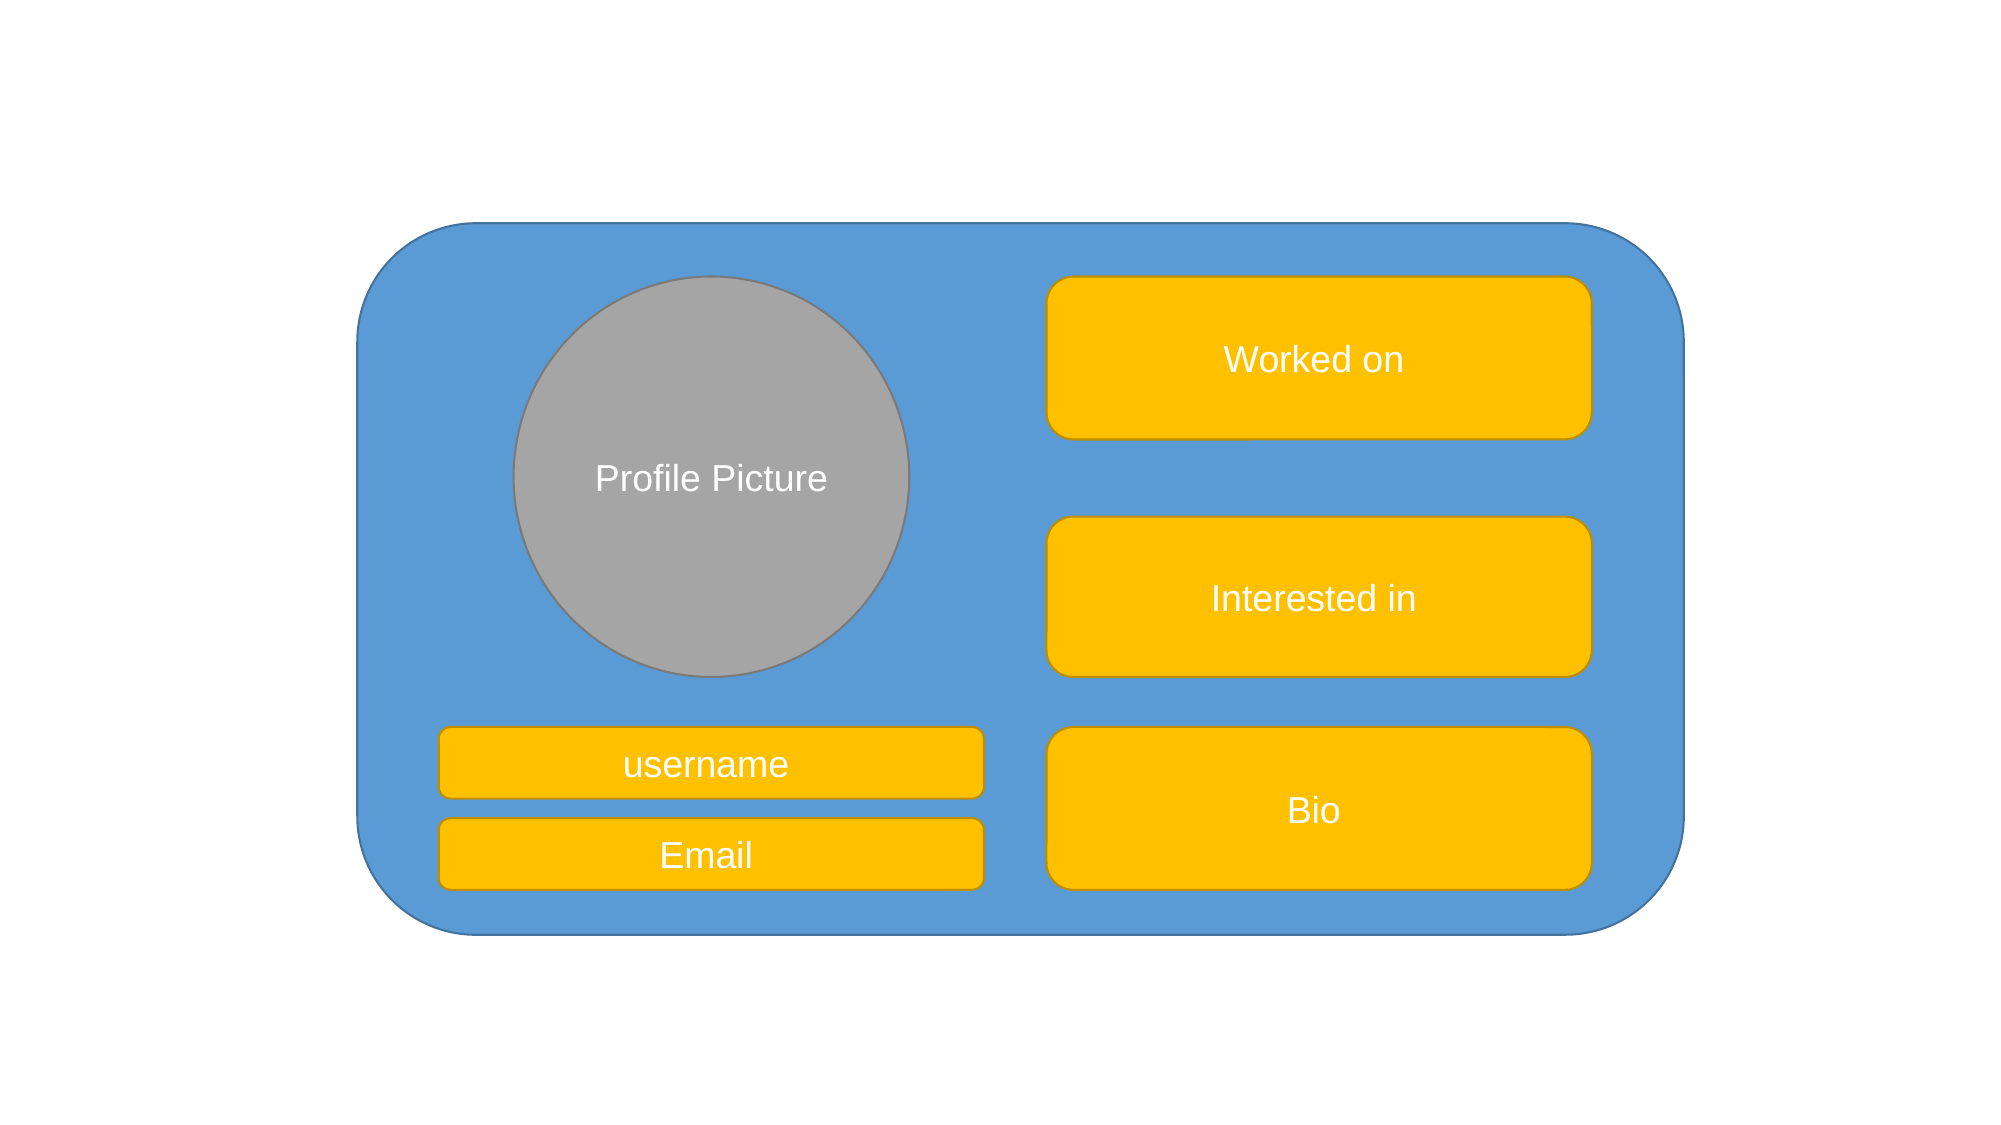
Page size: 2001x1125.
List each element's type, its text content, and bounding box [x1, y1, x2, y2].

text_box username [437, 725, 986, 800]
text_box Interested in [1045, 515, 1593, 679]
text_box Email [437, 817, 986, 891]
text_box [356, 222, 1685, 936]
text_box Worked on [1045, 275, 1593, 441]
text_box Bio [1045, 725, 1593, 891]
text_box Profile Picture [512, 275, 911, 679]
